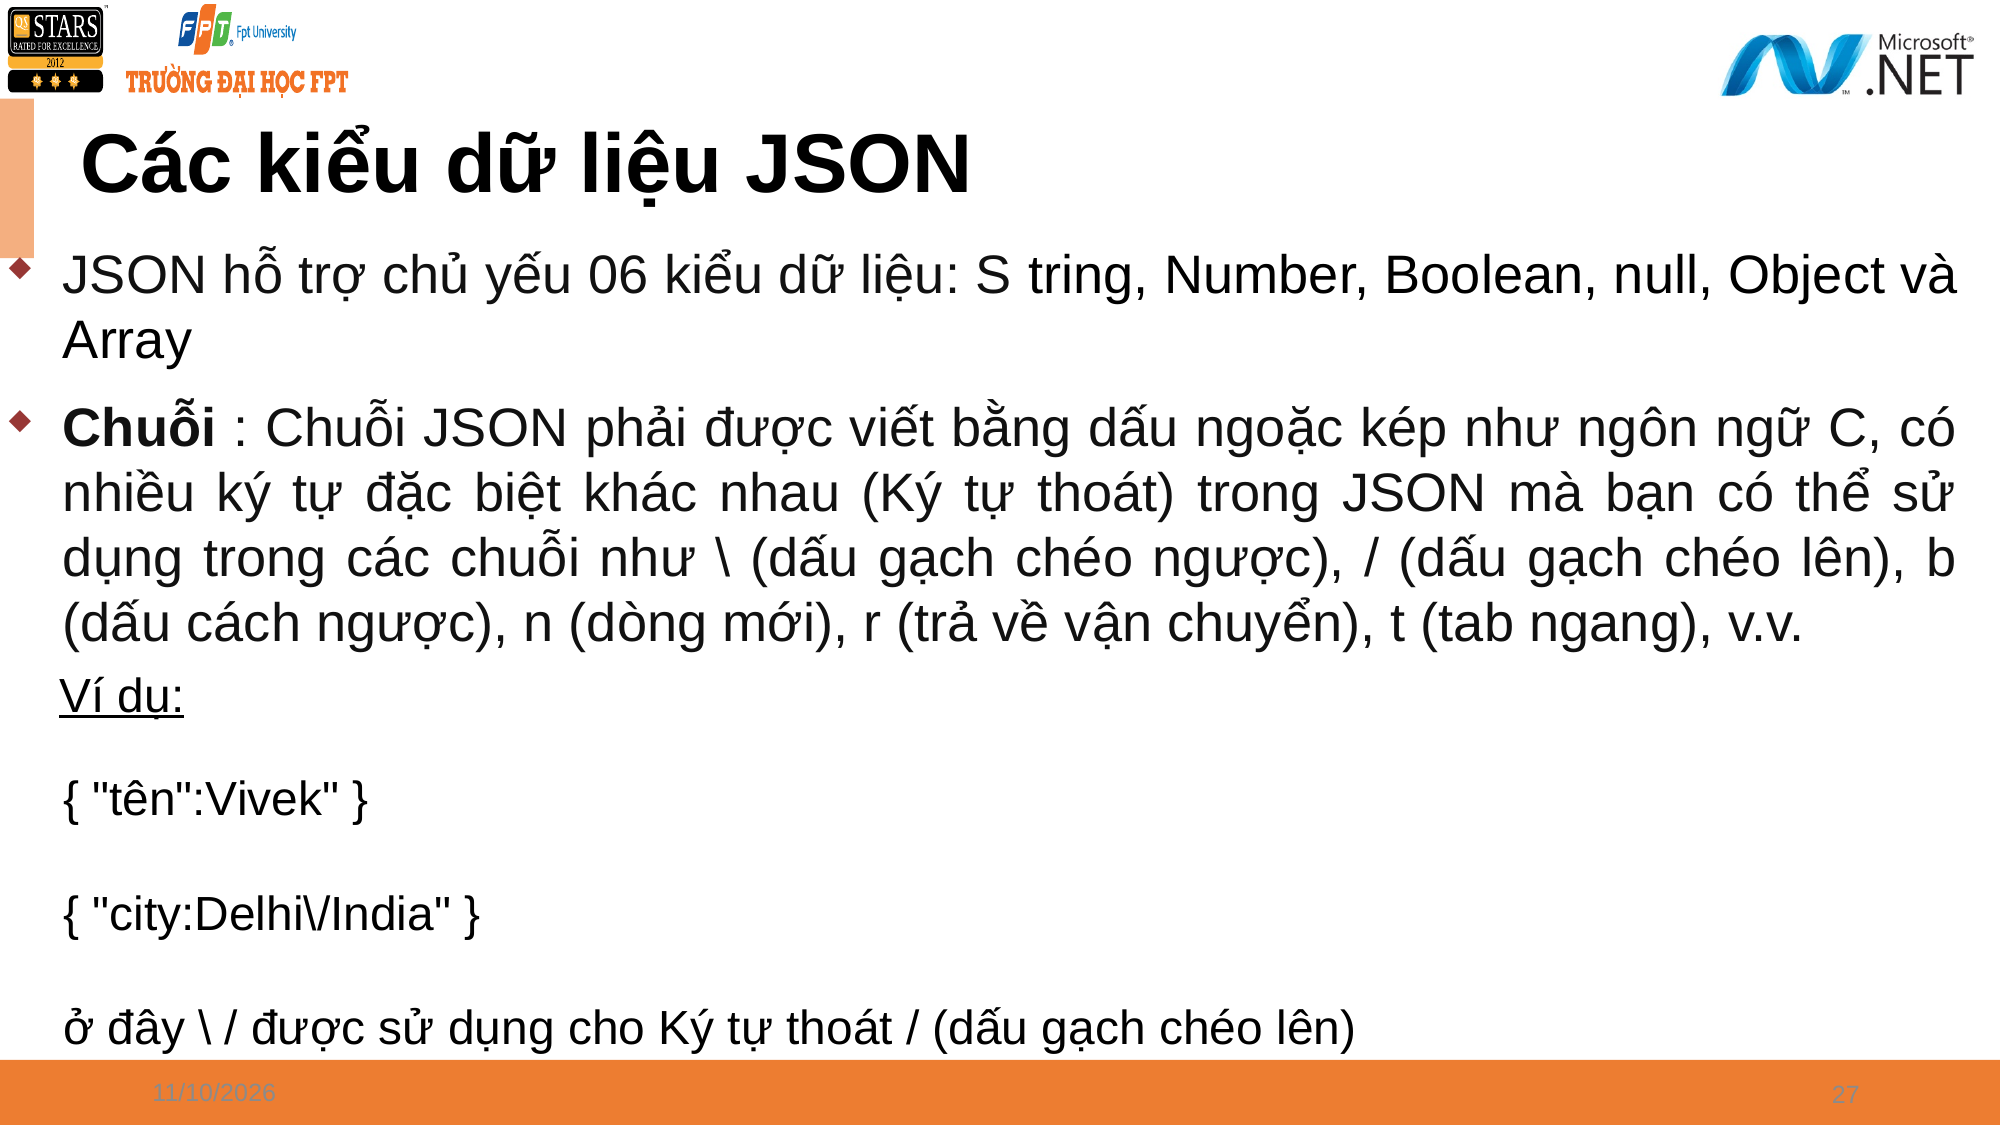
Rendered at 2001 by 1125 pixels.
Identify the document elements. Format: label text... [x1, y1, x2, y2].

picture [1685, 0, 2001, 129]
text_box Chuỗi : Chuỗi JSON phải được viết bằng dấu ngoặc kép như ngôn ngữ C, có nhiều ký tự đặc biệt khác nhau (Ký tự thoát) trong JSON mà bạn có thể sử dụng trong các chuỗi như \ (dấu gạch chéo ngược), / (dấu gạch chéo lên), b (dấu cách ngược), n (dòng mới), r (trả về vận chuyển), t (tab ngang), v.v. Ví dụ: { "tên":Vivek" } { "city:Delhi\/India" } ở đây \ / được sử dụng cho Ký tự thoát / (dấu gạch chéo lên) [0, 384, 1975, 1062]
slide_number 27 [1424, 1063, 1875, 1123]
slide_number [137, 1062, 588, 1122]
title Các kiểu dữ liệu JSON [65, 118, 1895, 213]
text_box JSON hỗ trợ chủ yếu 06 kiểu dữ liệu: S tring, Number, Boolean, null, Object và Array [0, 232, 1975, 377]
